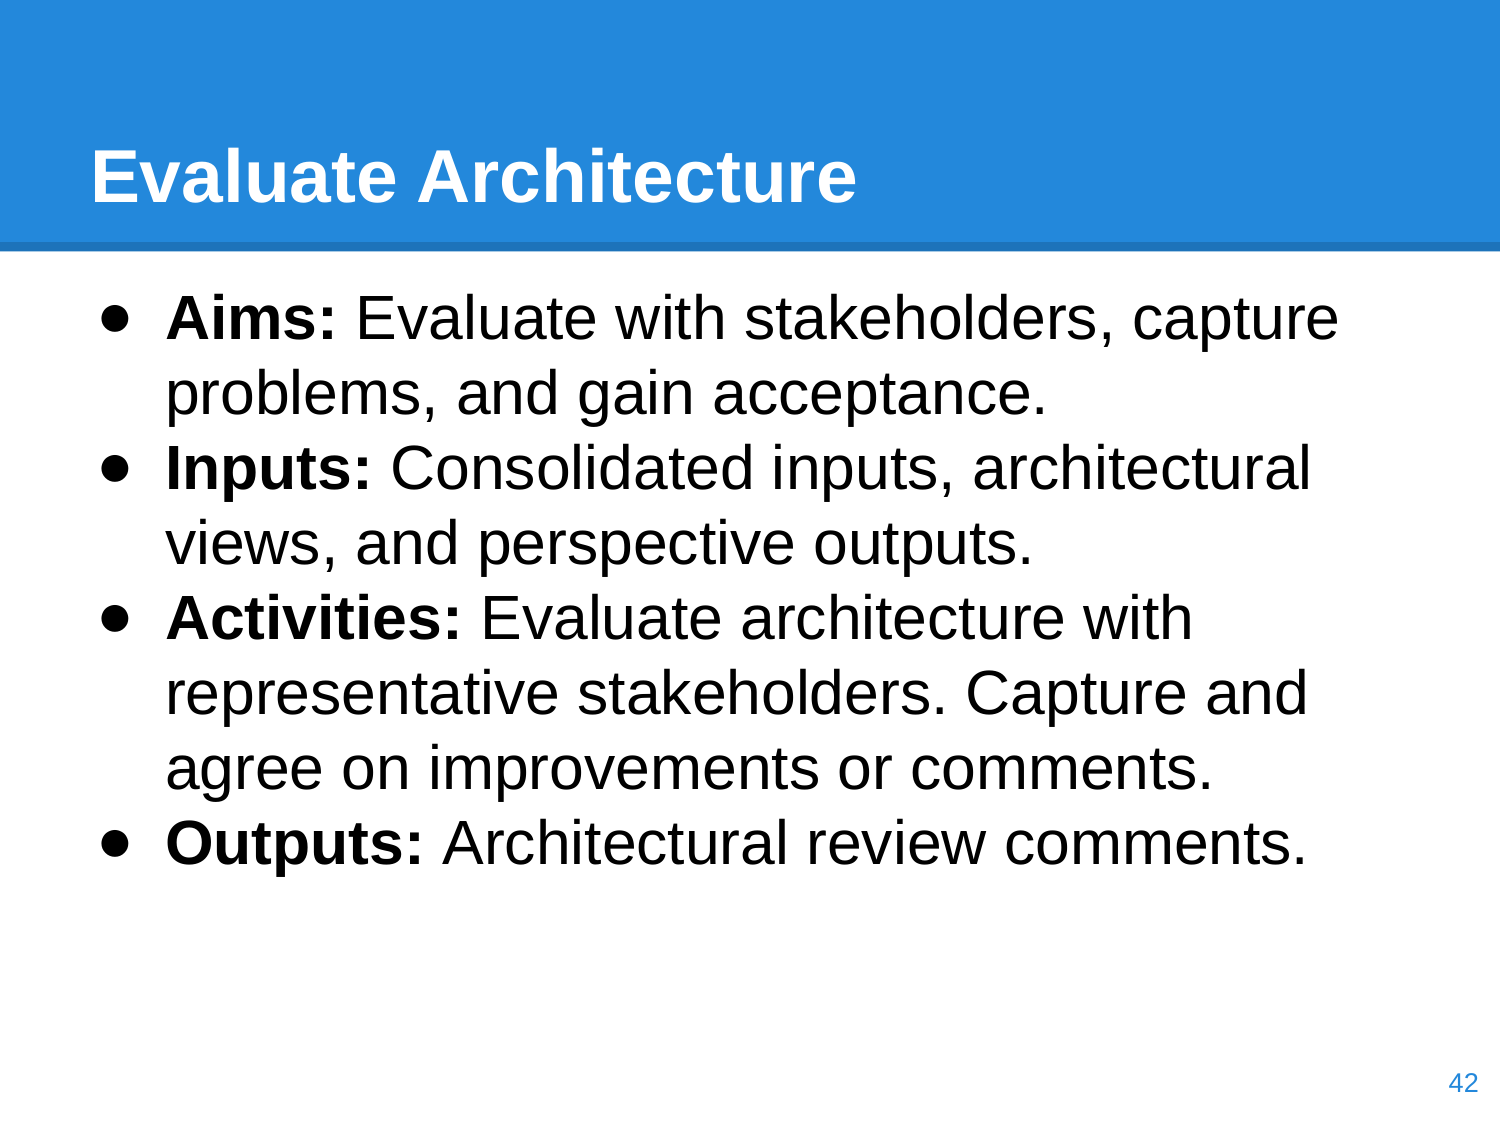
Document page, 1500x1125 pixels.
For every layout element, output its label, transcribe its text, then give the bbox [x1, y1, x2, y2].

slide_number ‹#› [1403, 1038, 1494, 1125]
title Evaluate Architecture [75, 45, 1425, 233]
list Aims: Evaluate with stakeholders, capture problems, and gain acceptance. Inputs: Consolidated inputs, architectural views, and perspective outputs. Activities: Evaluate architecture with representative stakeholders. Capture and agree on improvements or comments. Outputs: Architectural review comments. [75, 262, 1425, 1078]
